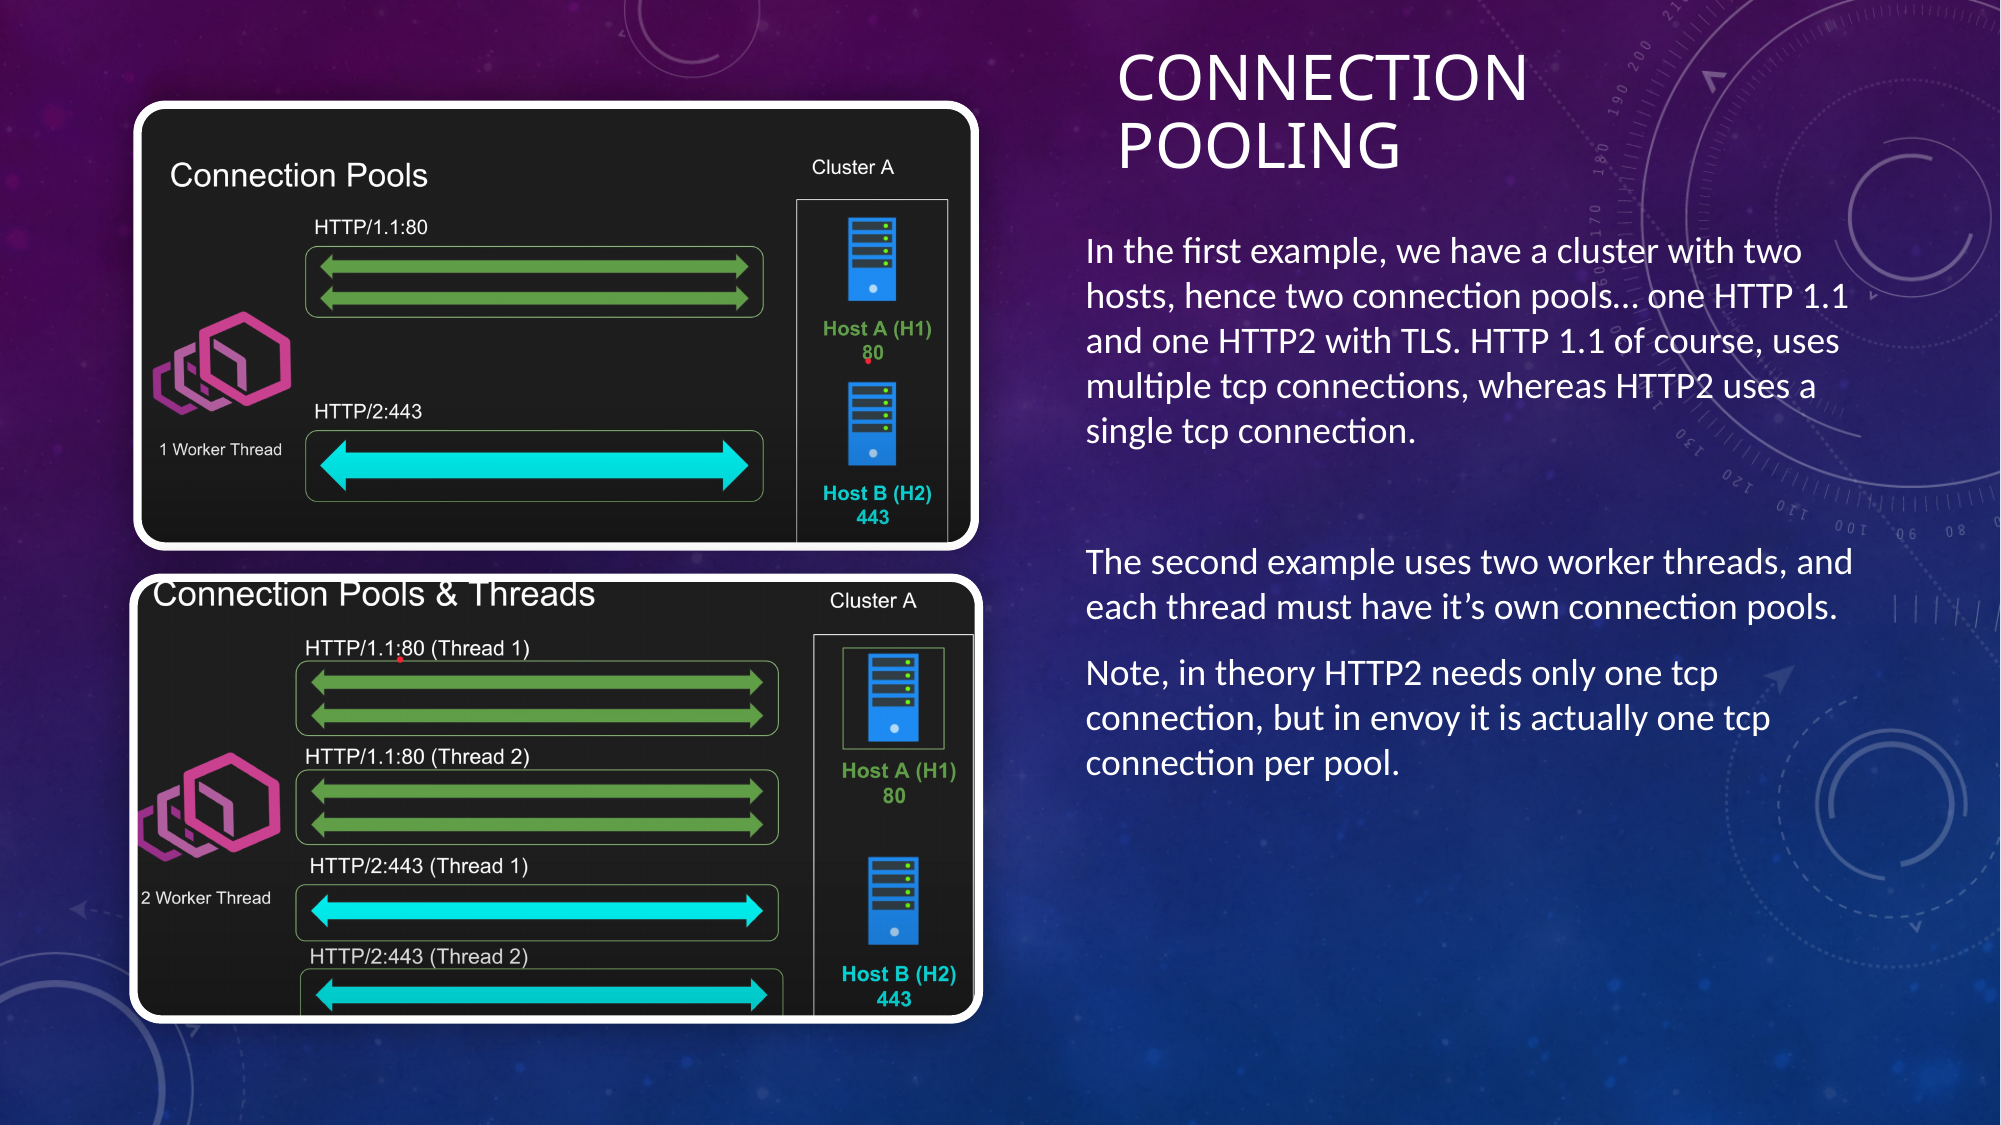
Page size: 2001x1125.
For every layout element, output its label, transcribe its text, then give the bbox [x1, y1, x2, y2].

title Connection POOLING [1101, 37, 1775, 190]
text_box In the first example, we have a cluster with two hosts, hence two connection pools… one HTTP 1.1 and one HTTP2 with TLS. HTTP 1.1 of course, uses multiple tcp connections, whereas HTTP2 uses a single tcp connection. The second example uses two worker threads, and each thread must have it’s own connection pools. Note, in theory HTTP2 needs only one tcp connection, but in envoy it is actually one tcp connection per pool. [1070, 190, 1892, 950]
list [137, 104, 976, 547]
picture [0, 0, 2001, 1125]
